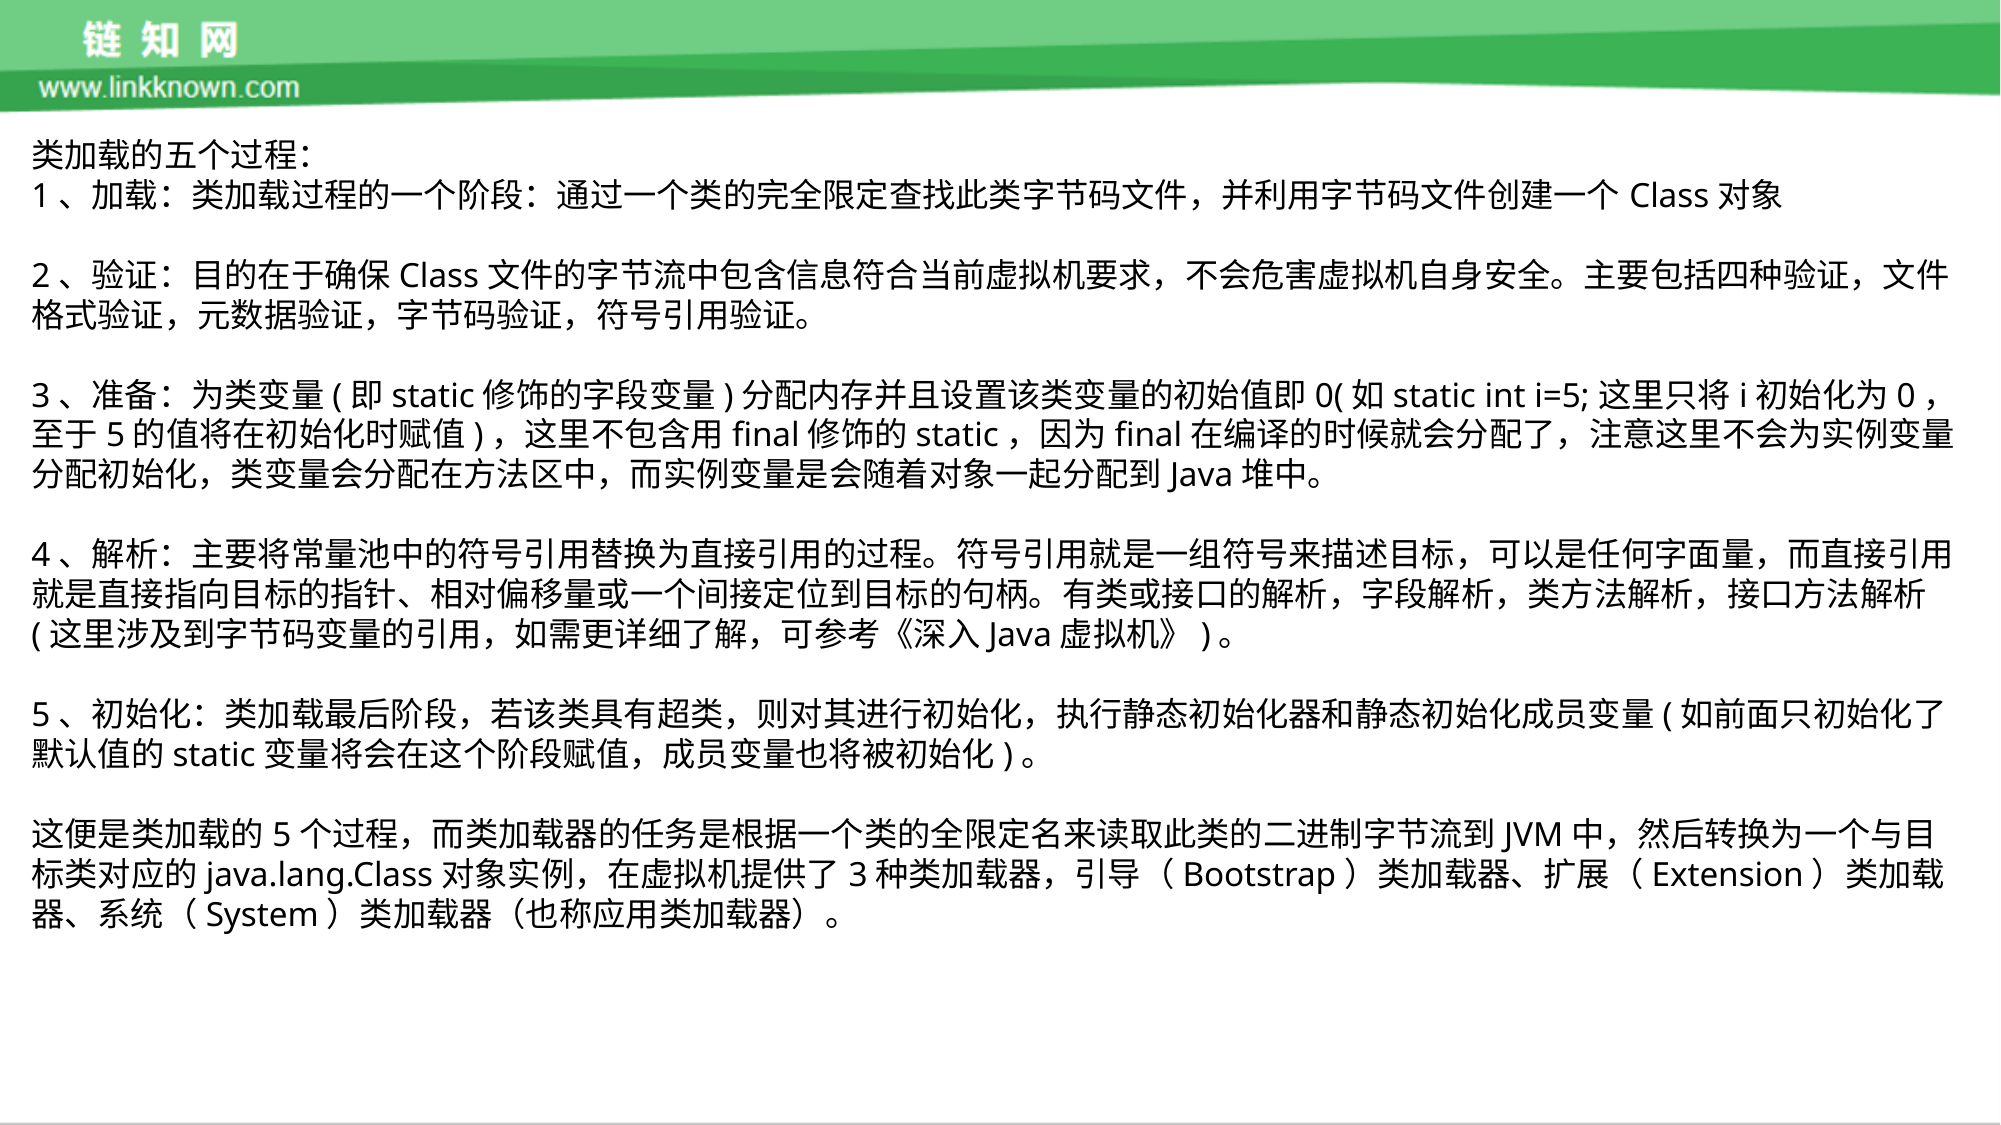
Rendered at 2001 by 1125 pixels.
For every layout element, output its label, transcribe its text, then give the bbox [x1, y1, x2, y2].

picture [0, 0, 2001, 1125]
text_box 类加载的五个过程： 1、加载：类加载过程的一个阶段：通过一个类的完全限定查找此类字节码文件，并利用字节码文件创建一个Class对象 2、验证：目的在于确保Class文件的字节流中包含信息符合当前虚拟机要求，不会危害虚拟机自身安全。主要包括四种验证，文件格式验证，元数据验证，字节码验证，符号引用验证。 3、准备：为类变量(即static修饰的字段变量)分配内存并且设置该类变量的初始值即0(如static int i=5;这里只将i初始化为0，至于5的值将在初始化时赋值)，这里不包含用final修饰的static，因为final在编译的时候就会分配了，注意这里不会为实例变量分配初始化，类变量会分配在方法区中，而实例变量是会随着对象一起分配到Java堆中。 4、解析：主要将常量池中的符号引用替换为直接引用的过程。符号引用就是一组符号来描述目标，可以是任何字面量，而直接引用就是直接指向目标的指针、相对偏移量或一个间接定位到目标的句柄。有类或接口的解析，字段解析，类方法解析，接口方法解析(这里涉及到字节码变量的引用，如需更详细了解，可参考《深入Java虚拟机》)。 5、初始化：类加载最后阶段，若该类具有超类，则对其进行初始化，执行静态初始化器和静态初始化成员变量(如前面只初始化了默认值的static变量将会在这个阶段赋值，成员变量也将被初始化)。 这便是类加载的5个过程，而类加载器的任务是根据一个类的全限定名来读取此类的二进制字节流到JVM中，然后转换为一个与目标类对应的java.lang.Class对象实例，在虚拟机提供了3种类加载器，引导（Bootstrap）类加载器、扩展（Extension）类加载器、系统（System）类加载器（也称应用类加载器）。 [16, 126, 1977, 940]
